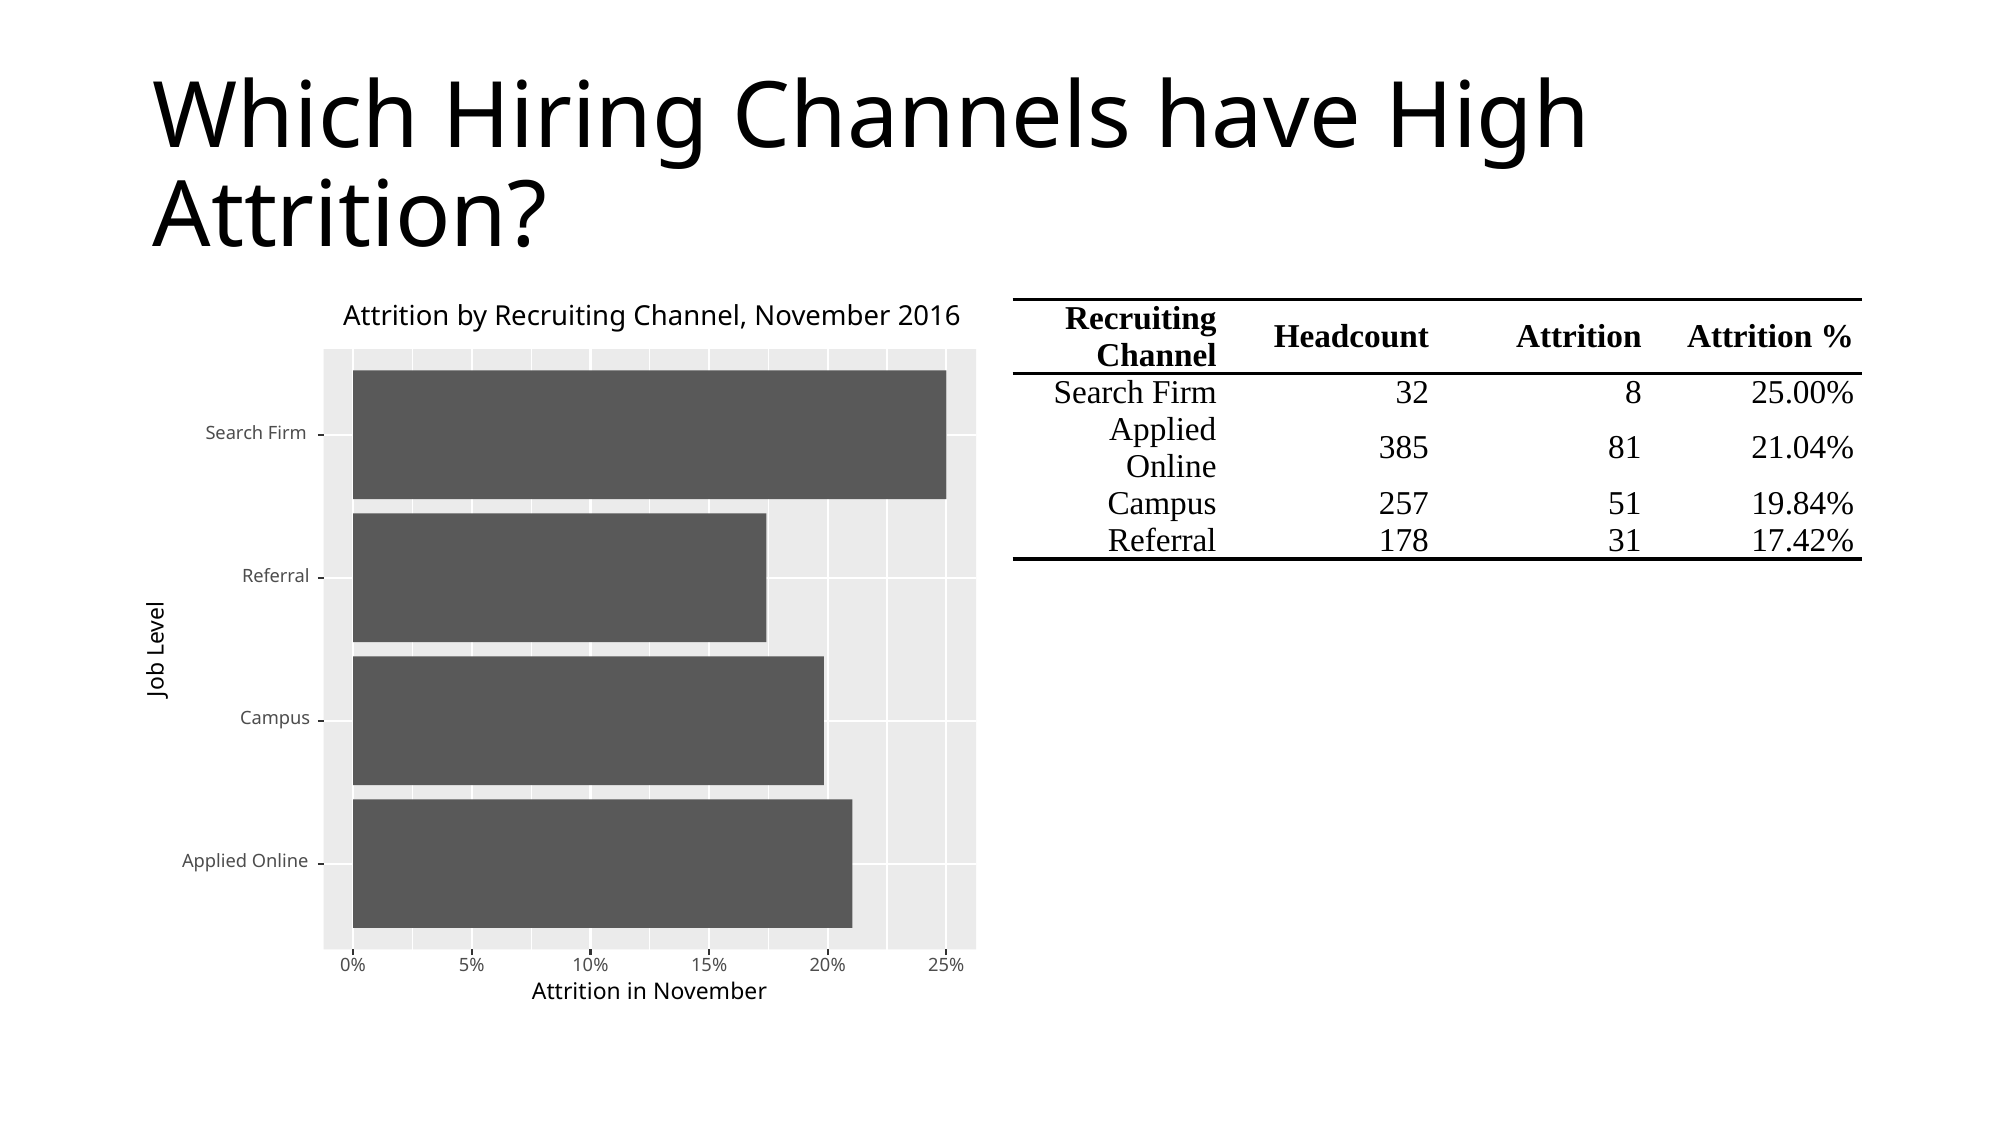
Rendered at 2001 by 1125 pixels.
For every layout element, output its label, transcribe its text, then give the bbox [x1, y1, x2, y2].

table_cell 8 [1437, 375, 1650, 411]
table_cell 17.42% [1650, 522, 1862, 557]
table_cell Applied Online [1013, 411, 1225, 485]
table_cell 178 [1225, 522, 1437, 557]
table_cell Campus [1013, 485, 1225, 522]
table_cell Referral [1013, 522, 1225, 557]
table_cell 385 [1225, 411, 1437, 485]
table_cell 81 [1437, 411, 1650, 485]
table_cell 32 [1225, 375, 1437, 411]
table_cell 257 [1225, 485, 1437, 522]
table_header Recruiting Channel [1013, 301, 1225, 372]
table_cell 19.84% [1650, 485, 1862, 522]
table_header Attrition % [1650, 301, 1862, 372]
table_cell 51 [1437, 485, 1650, 522]
table_cell Search Firm [1013, 375, 1225, 411]
table_header Headcount [1225, 301, 1437, 372]
title Which Hiring Channels have High Attrition? [137, 59, 1863, 277]
table_cell 25.00% [1650, 375, 1862, 411]
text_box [137, 299, 988, 1014]
table_header Attrition [1437, 301, 1650, 372]
table_cell 31 [1437, 522, 1650, 557]
table_cell 21.04% [1650, 411, 1862, 485]
